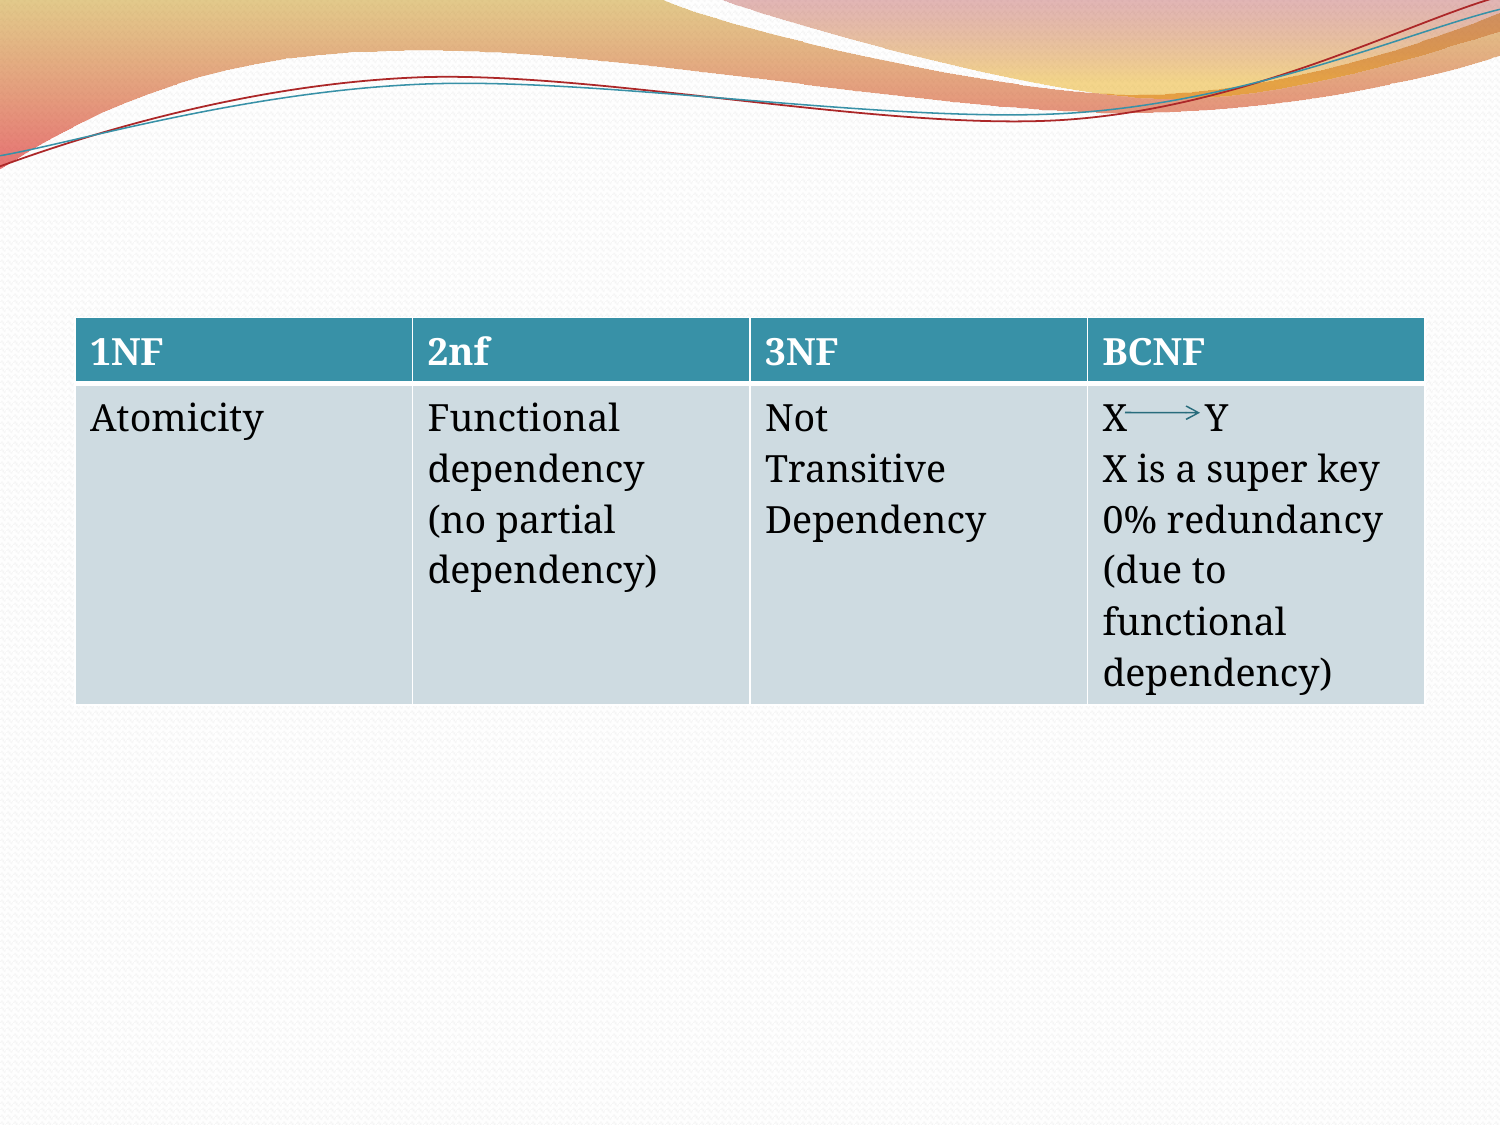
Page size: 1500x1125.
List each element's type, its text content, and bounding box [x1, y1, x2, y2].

table_cell Atomicity [76, 386, 412, 704]
table_cell X Y X is a super key 0% redundancy (due to functional dependency) [1088, 386, 1424, 704]
table_header 3NF [751, 318, 1087, 381]
table_header 2nf [413, 318, 749, 381]
table_cell Functional dependency (no partial dependency) [413, 386, 749, 704]
table_header BCNF [1088, 318, 1424, 381]
table_header 1NF [76, 318, 412, 381]
table_cell Not Transitive Dependency [751, 386, 1087, 704]
